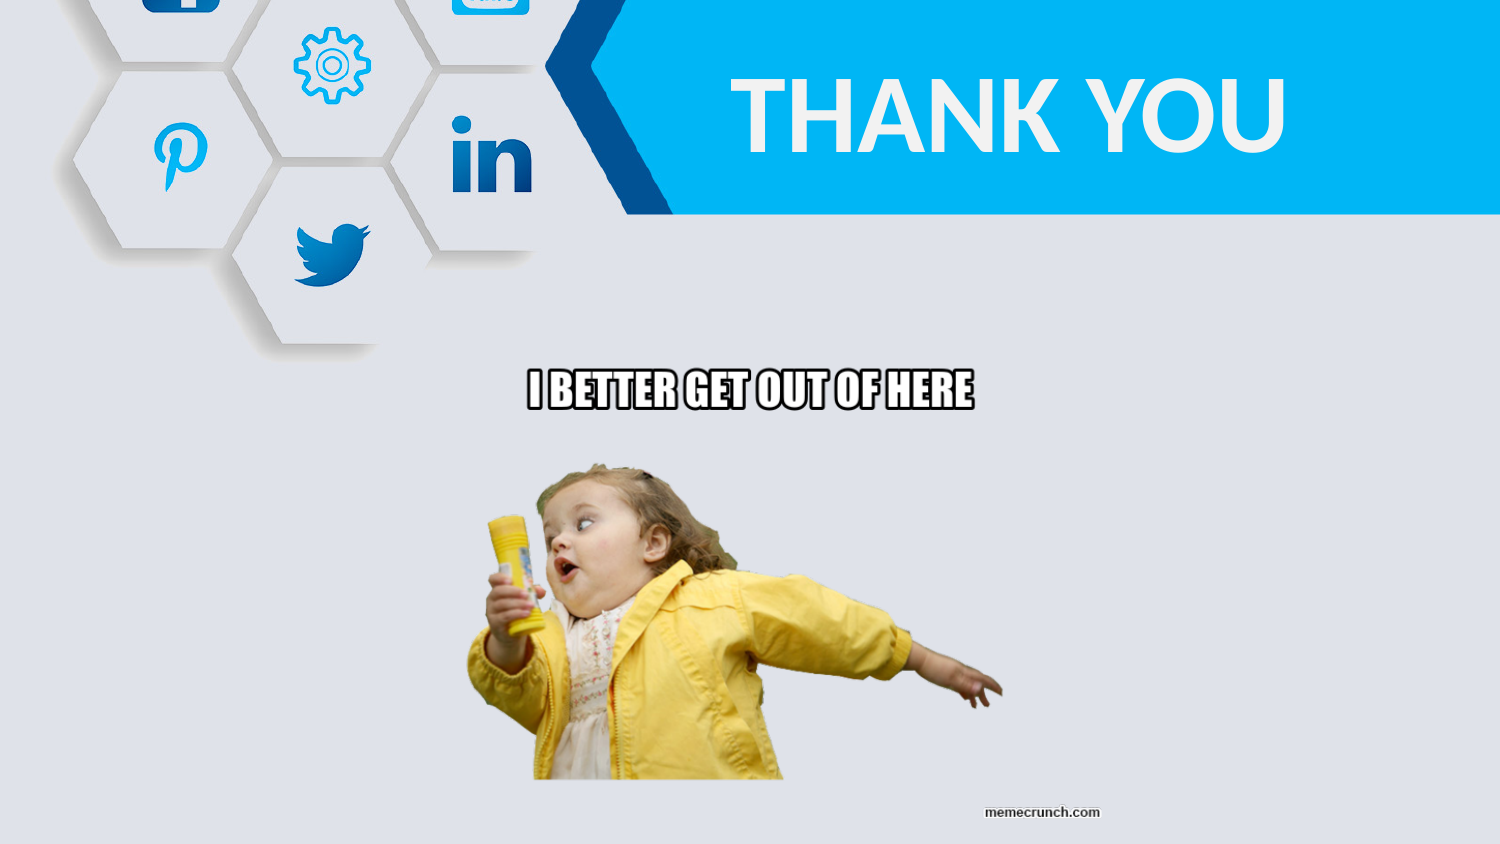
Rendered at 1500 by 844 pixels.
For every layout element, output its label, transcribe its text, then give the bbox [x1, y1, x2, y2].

text_box THANK YOU [715, 32, 1500, 183]
picture [0, 0, 1500, 844]
picture [463, 0, 517, 8]
